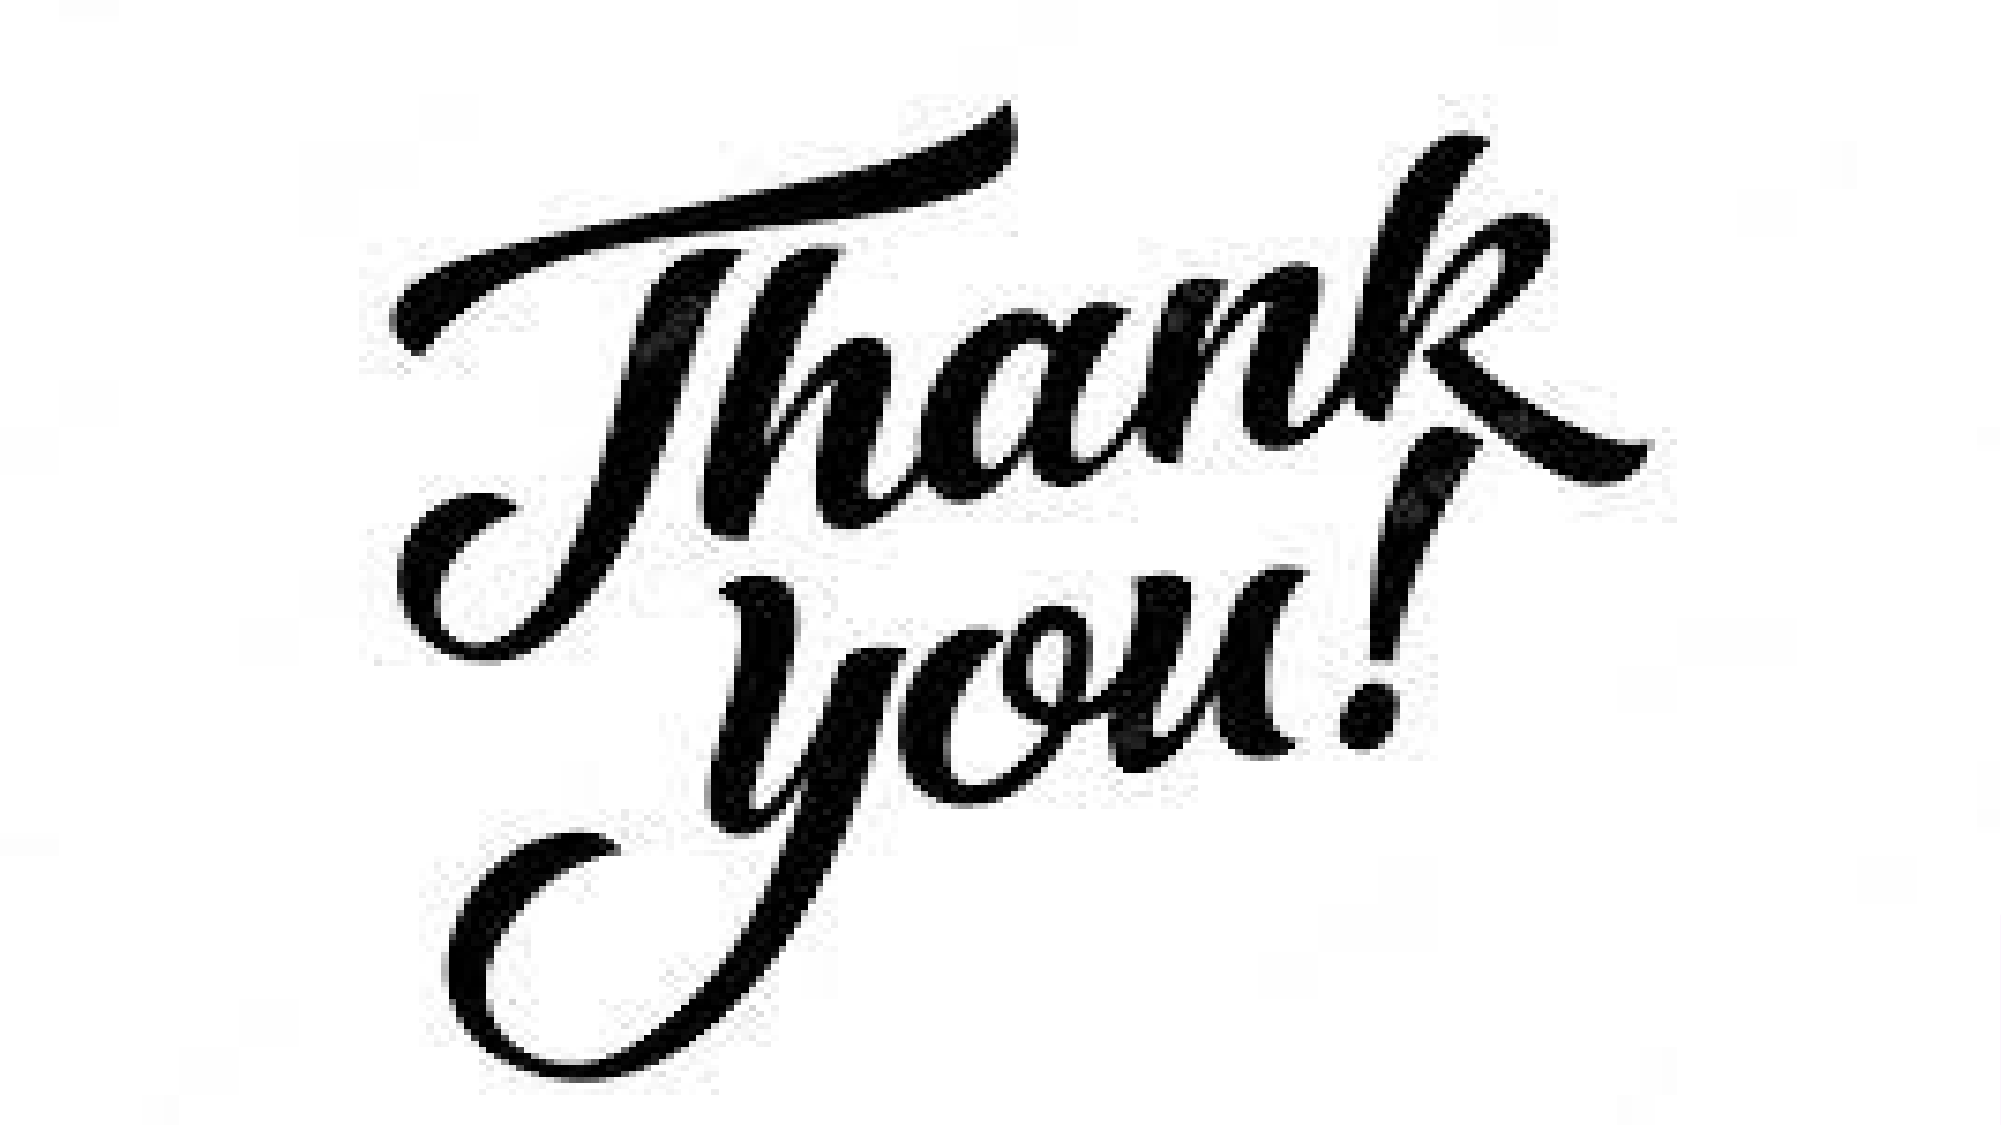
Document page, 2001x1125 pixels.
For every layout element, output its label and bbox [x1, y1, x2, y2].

list [0, 0, 2000, 1125]
